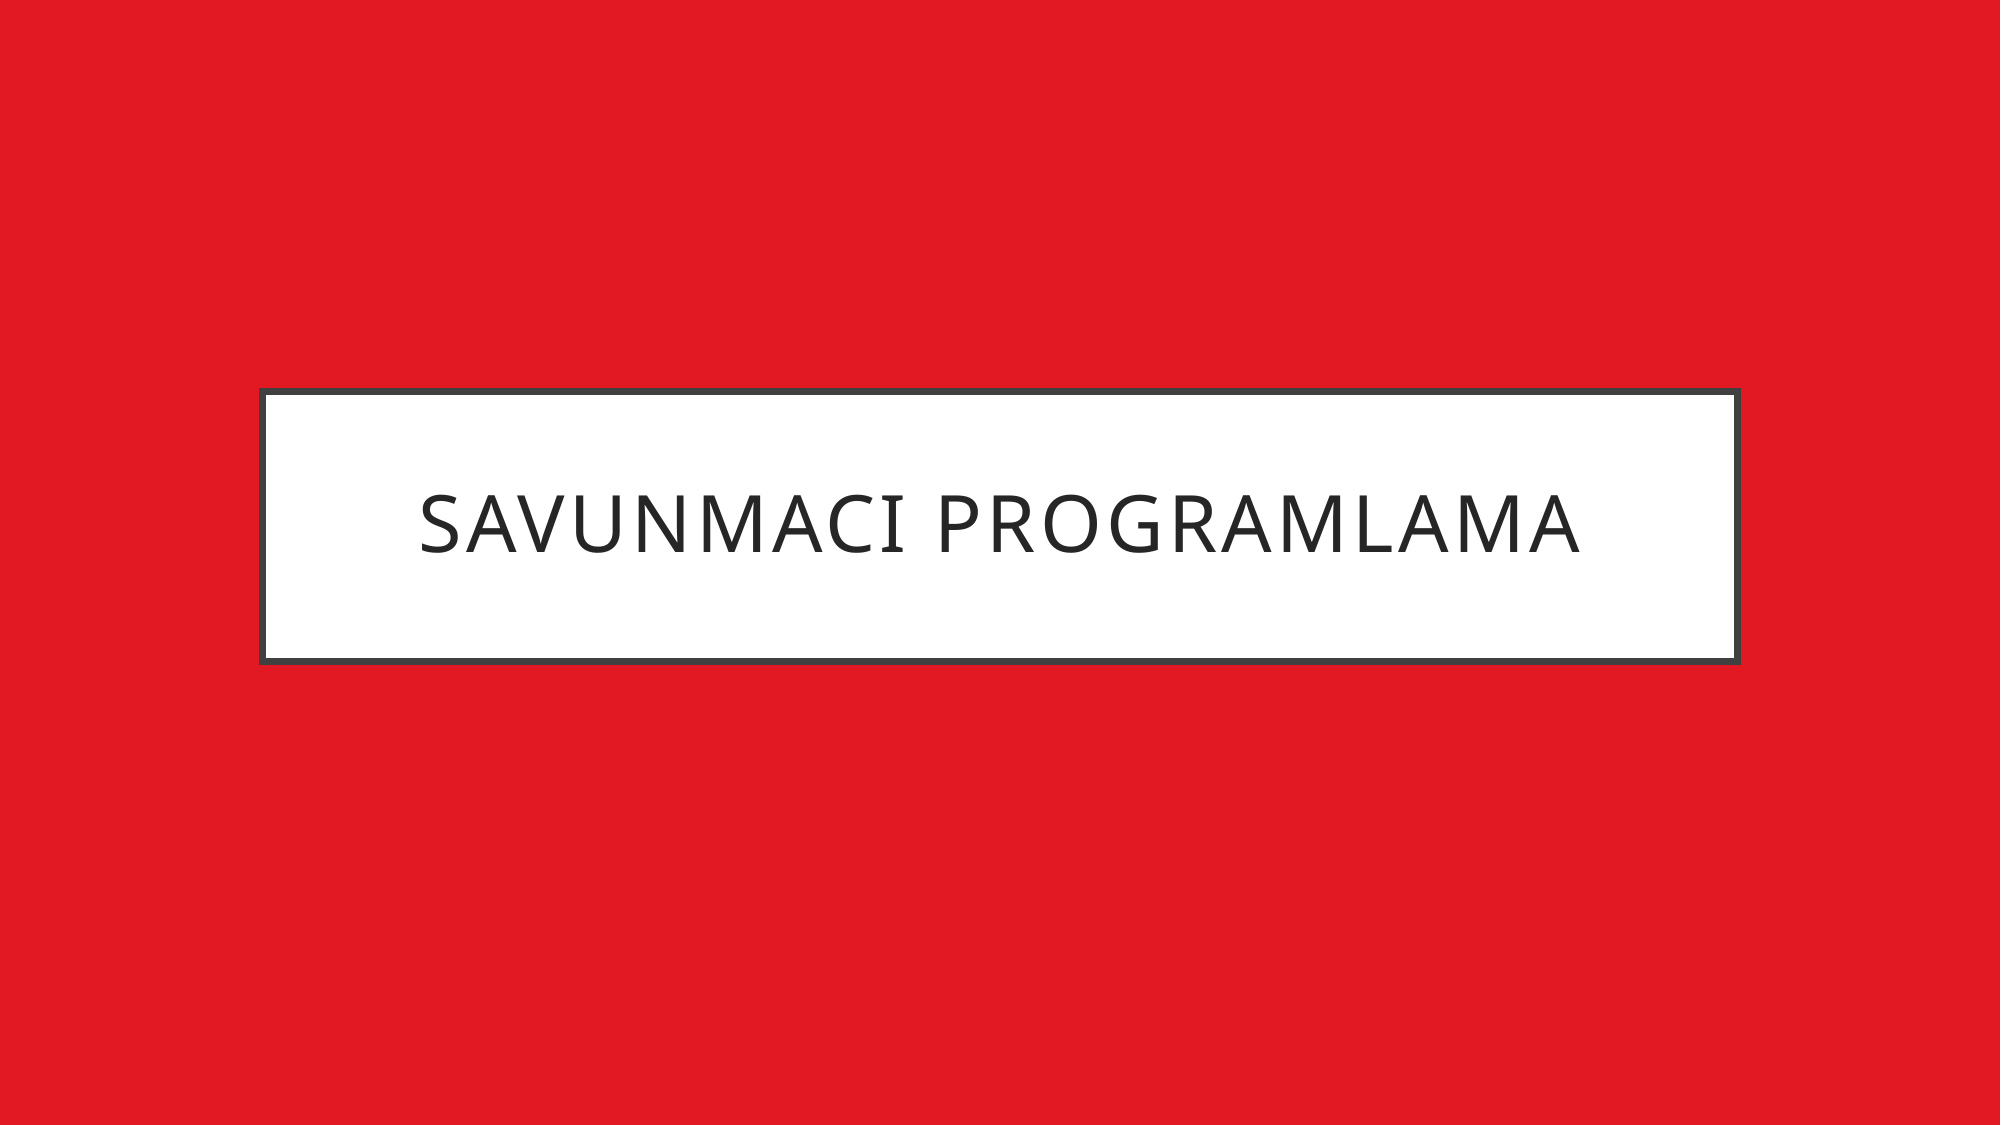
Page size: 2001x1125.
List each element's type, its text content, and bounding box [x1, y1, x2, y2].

title SAVUNMACI PROGRAMLAMA [259, 388, 1741, 665]
